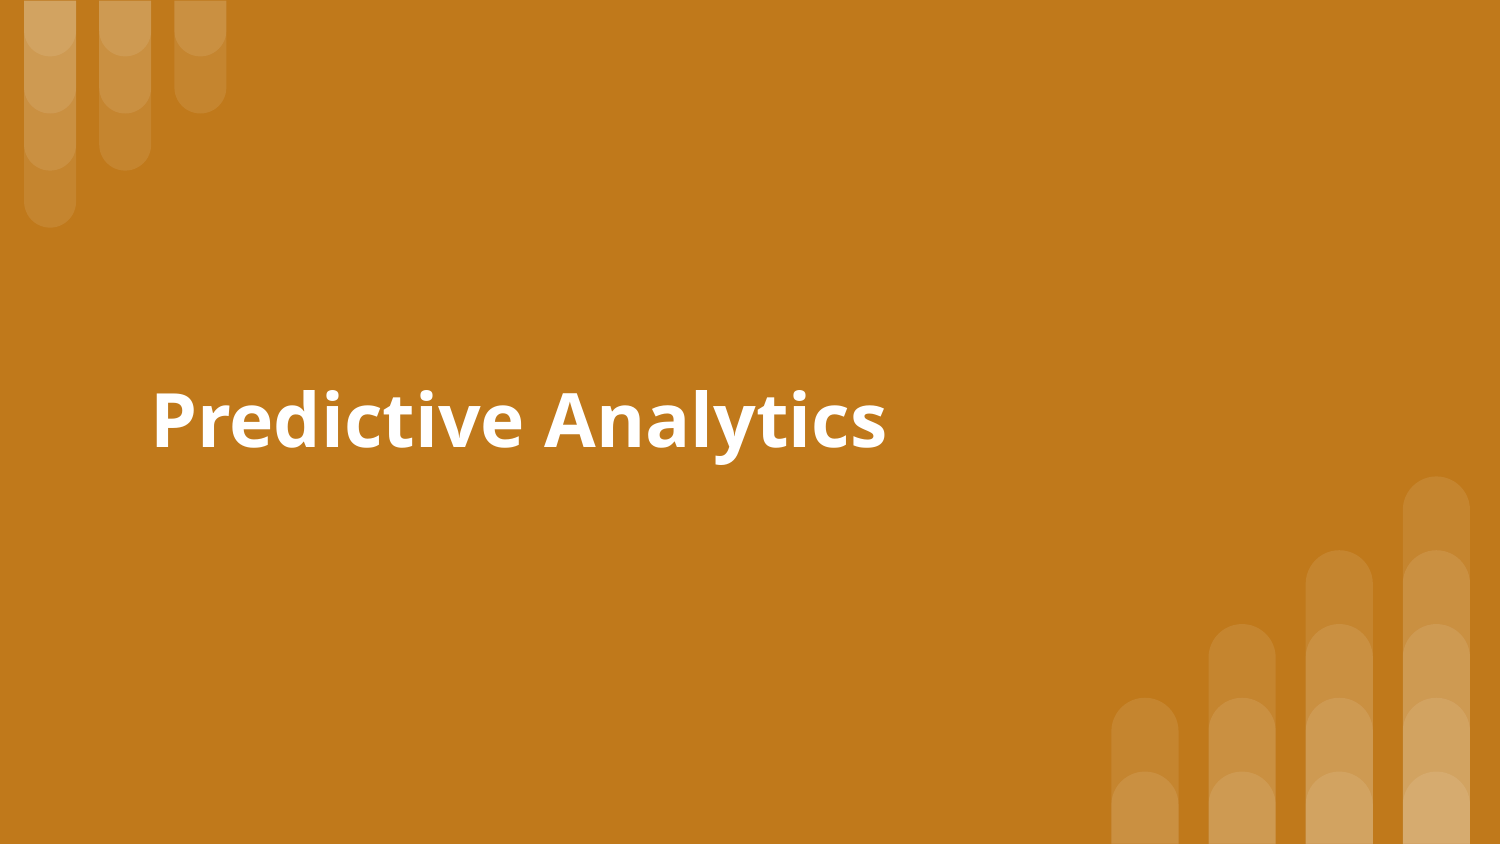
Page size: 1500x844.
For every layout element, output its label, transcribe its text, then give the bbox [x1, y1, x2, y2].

title Predictive Analytics [135, 264, 1097, 572]
